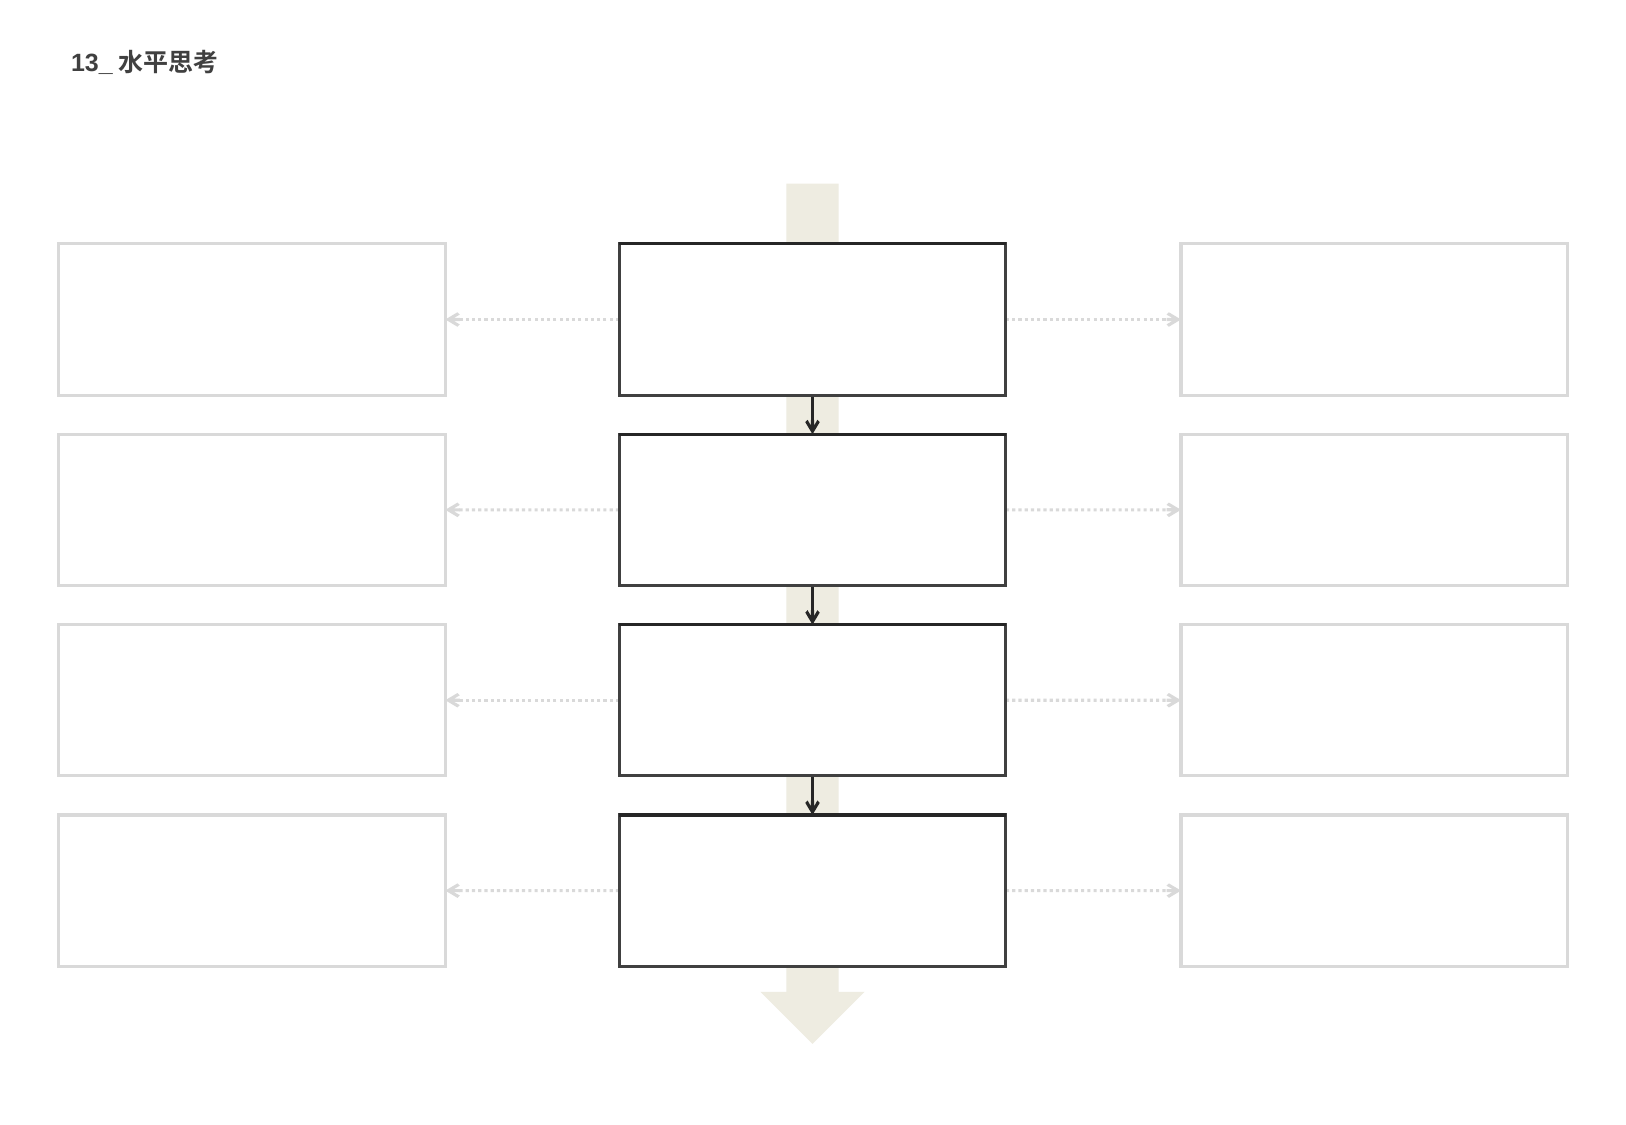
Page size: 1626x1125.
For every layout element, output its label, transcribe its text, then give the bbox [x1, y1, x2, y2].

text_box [58, 434, 619, 586]
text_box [1006, 434, 1568, 586]
text_box [785, 777, 811, 813]
text_box [757, 968, 868, 1046]
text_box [619, 624, 1006, 776]
text_box [785, 587, 811, 623]
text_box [58, 624, 619, 776]
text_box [619, 434, 1006, 586]
text_box [814, 397, 840, 433]
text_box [619, 243, 1006, 396]
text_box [1006, 624, 1568, 776]
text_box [1006, 243, 1568, 396]
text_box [58, 814, 619, 967]
text_box [814, 777, 840, 813]
text_box [785, 397, 811, 433]
text_box [814, 587, 840, 623]
text_box [785, 182, 840, 242]
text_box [1006, 814, 1568, 967]
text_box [58, 243, 619, 396]
text_box 13_水平思考 [56, 39, 234, 84]
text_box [619, 814, 1006, 967]
